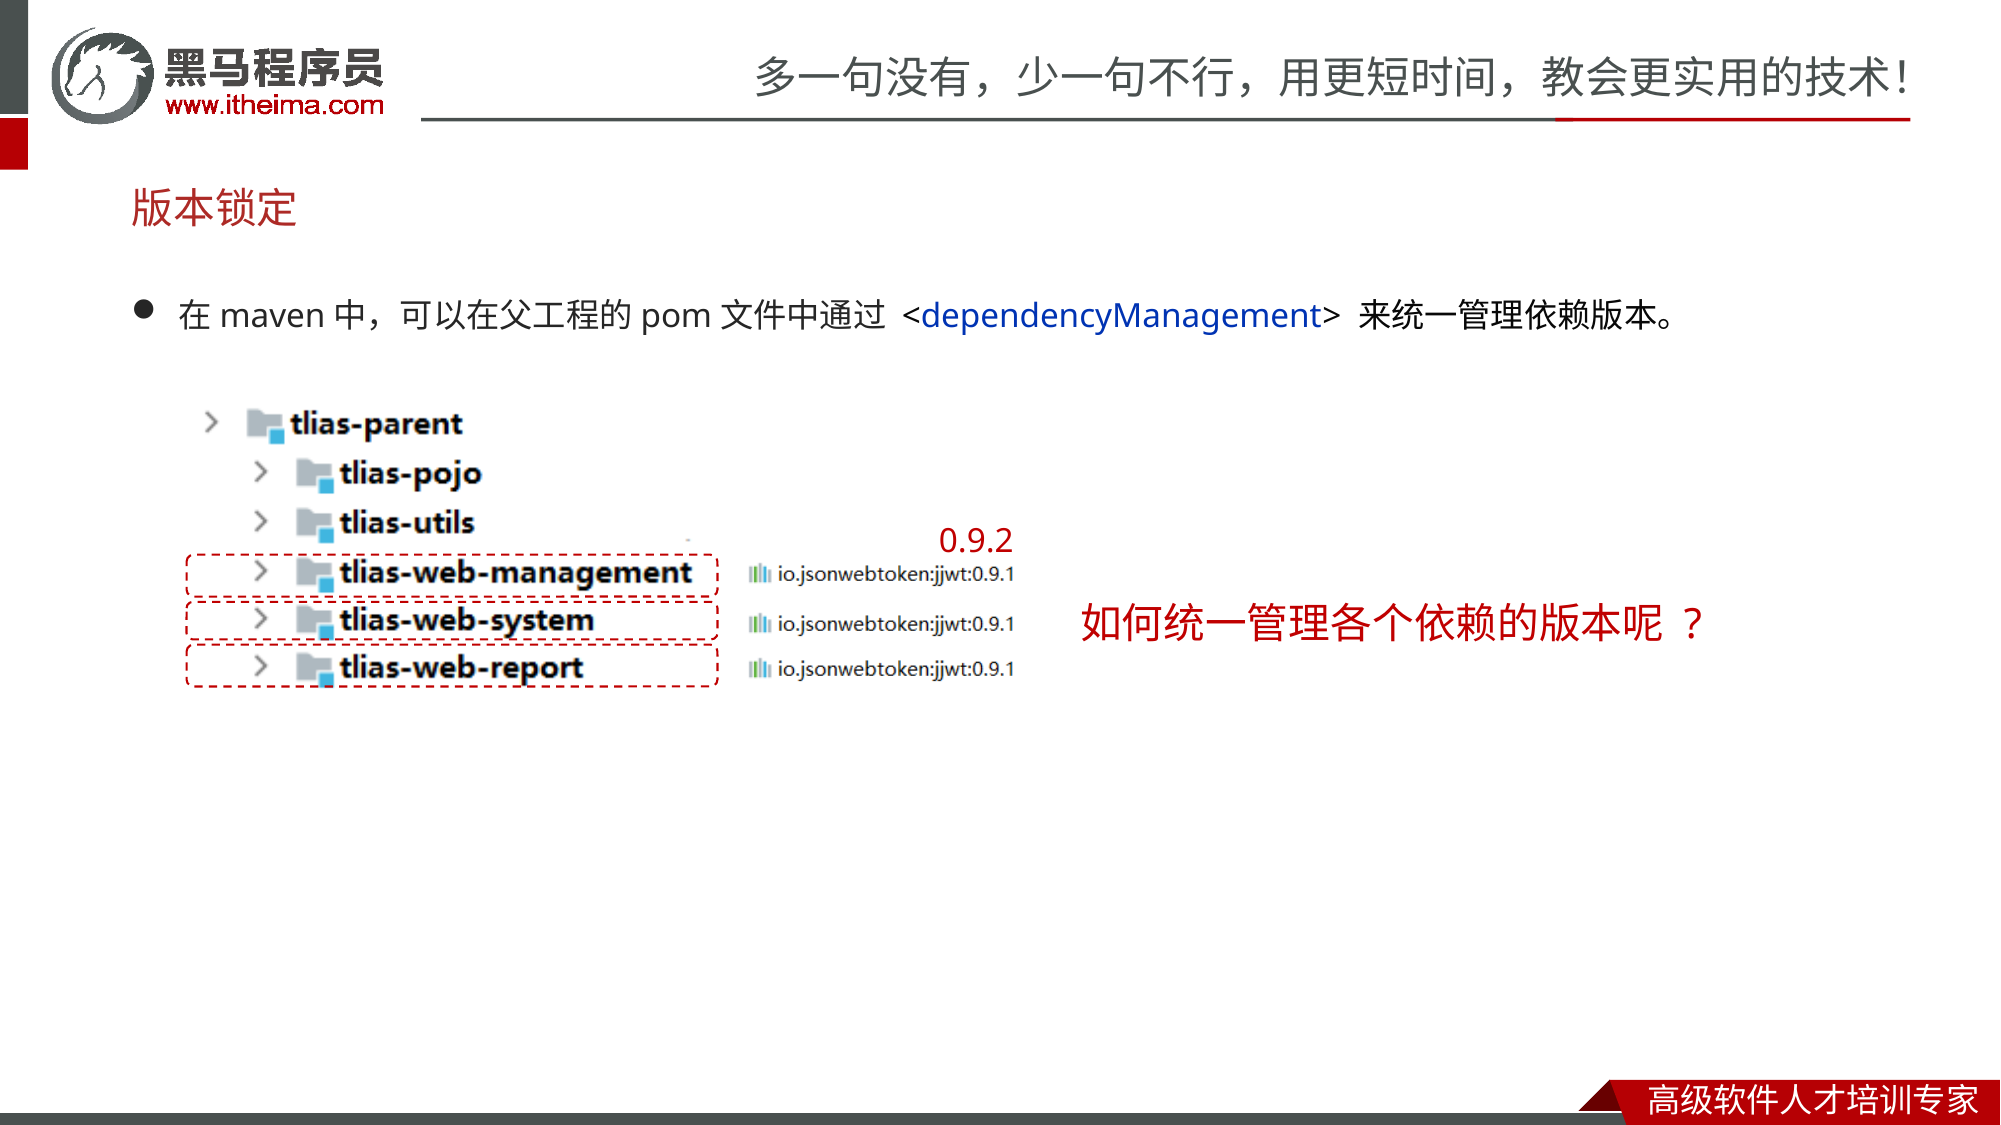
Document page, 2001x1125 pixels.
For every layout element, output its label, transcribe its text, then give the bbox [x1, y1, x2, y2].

title 版本锁定 [116, 164, 1872, 250]
picture [739, 604, 1051, 640]
picture [739, 649, 1051, 686]
picture [50, 26, 384, 125]
picture [739, 554, 1051, 590]
text_box 0.9.2 [924, 511, 1029, 553]
text_box 如何统一管理各个依赖的版本呢 ? [1065, 589, 1717, 655]
picture [186, 391, 718, 712]
list 在maven中，可以在父工程的pom文件中通过 <dependencyManagement> 来统一管理依赖版本。 [116, 266, 1872, 363]
